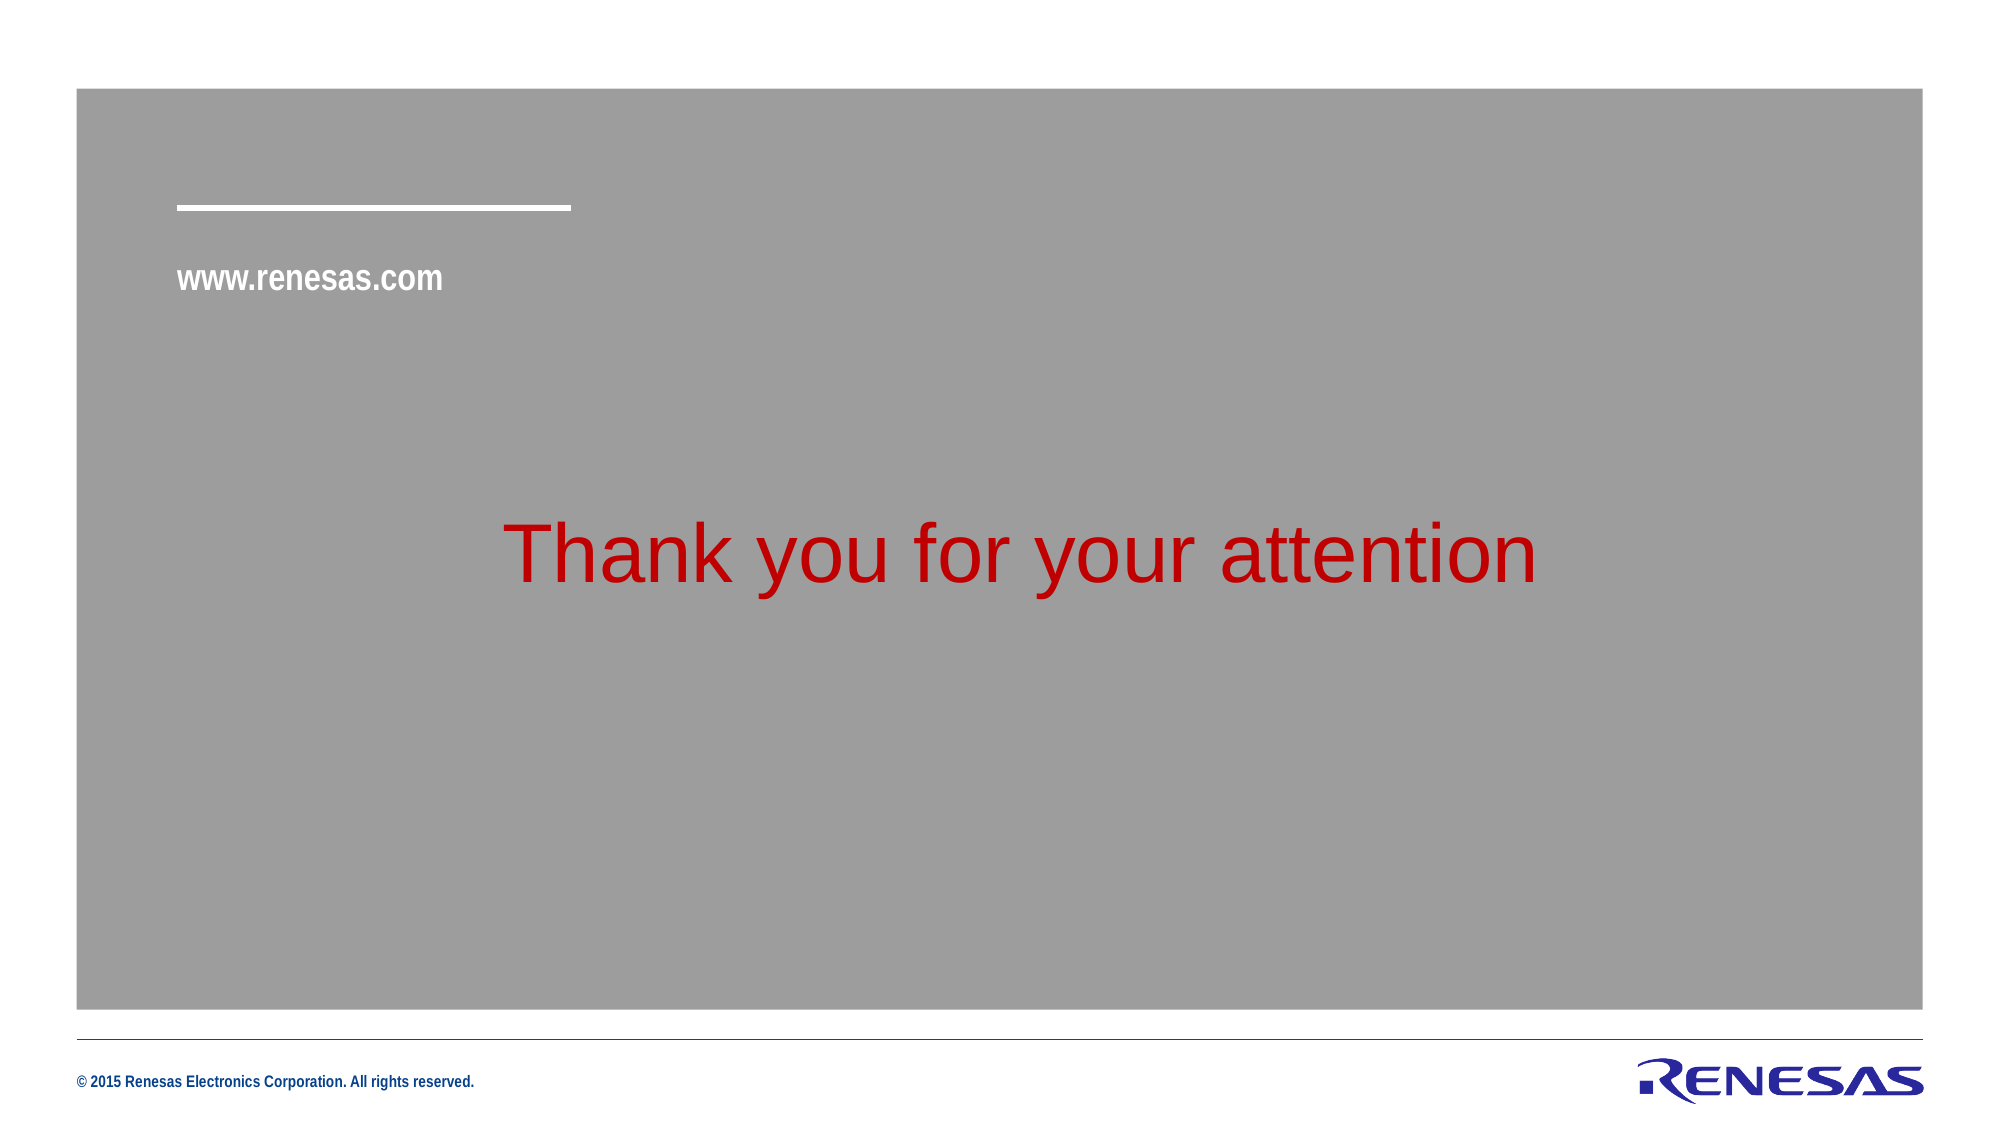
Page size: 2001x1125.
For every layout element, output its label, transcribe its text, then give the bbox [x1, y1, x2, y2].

text_box Thank you for your attention [487, 491, 1563, 607]
list www.renesas.com [177, 243, 1044, 293]
picture [1635, 1056, 1927, 1106]
